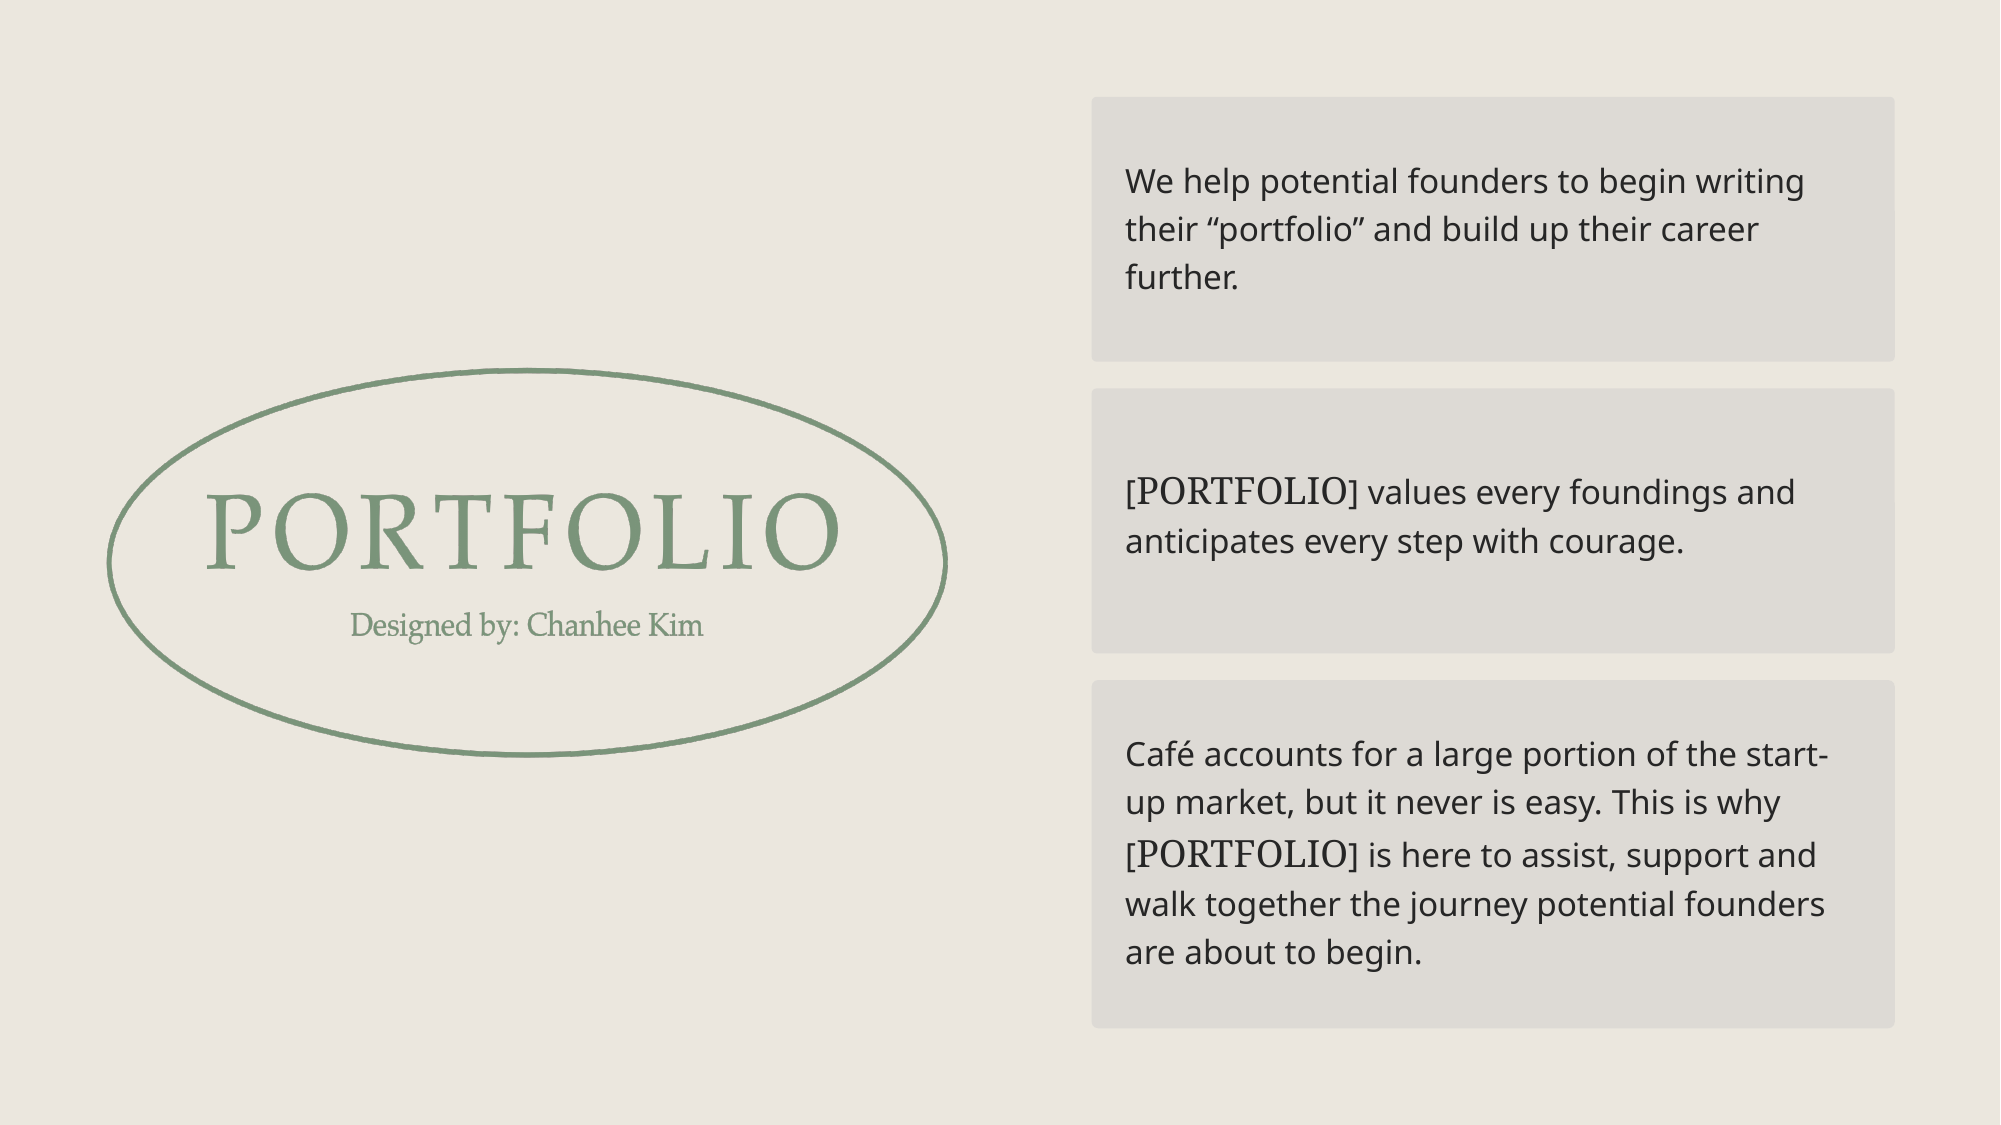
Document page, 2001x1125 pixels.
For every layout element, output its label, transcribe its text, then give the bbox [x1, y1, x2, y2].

picture [105, 367, 949, 758]
text_box [1090, 387, 1896, 655]
text_box We help potential founders to begin writing their “portfolio” and build up their career further. [1110, 145, 1877, 304]
text_box [1090, 95, 1896, 363]
text_box [1090, 678, 1896, 1030]
text_box Café accounts for a large portion of the start-up market, but it never is easy. This is why [PORTFOLIO] is here to assist, support and walk together the journey potential founders are about to begin. [1110, 718, 1877, 979]
text_box [PORTFOLIO] values every foundings and anticipates every step with courage. [1110, 450, 1877, 568]
